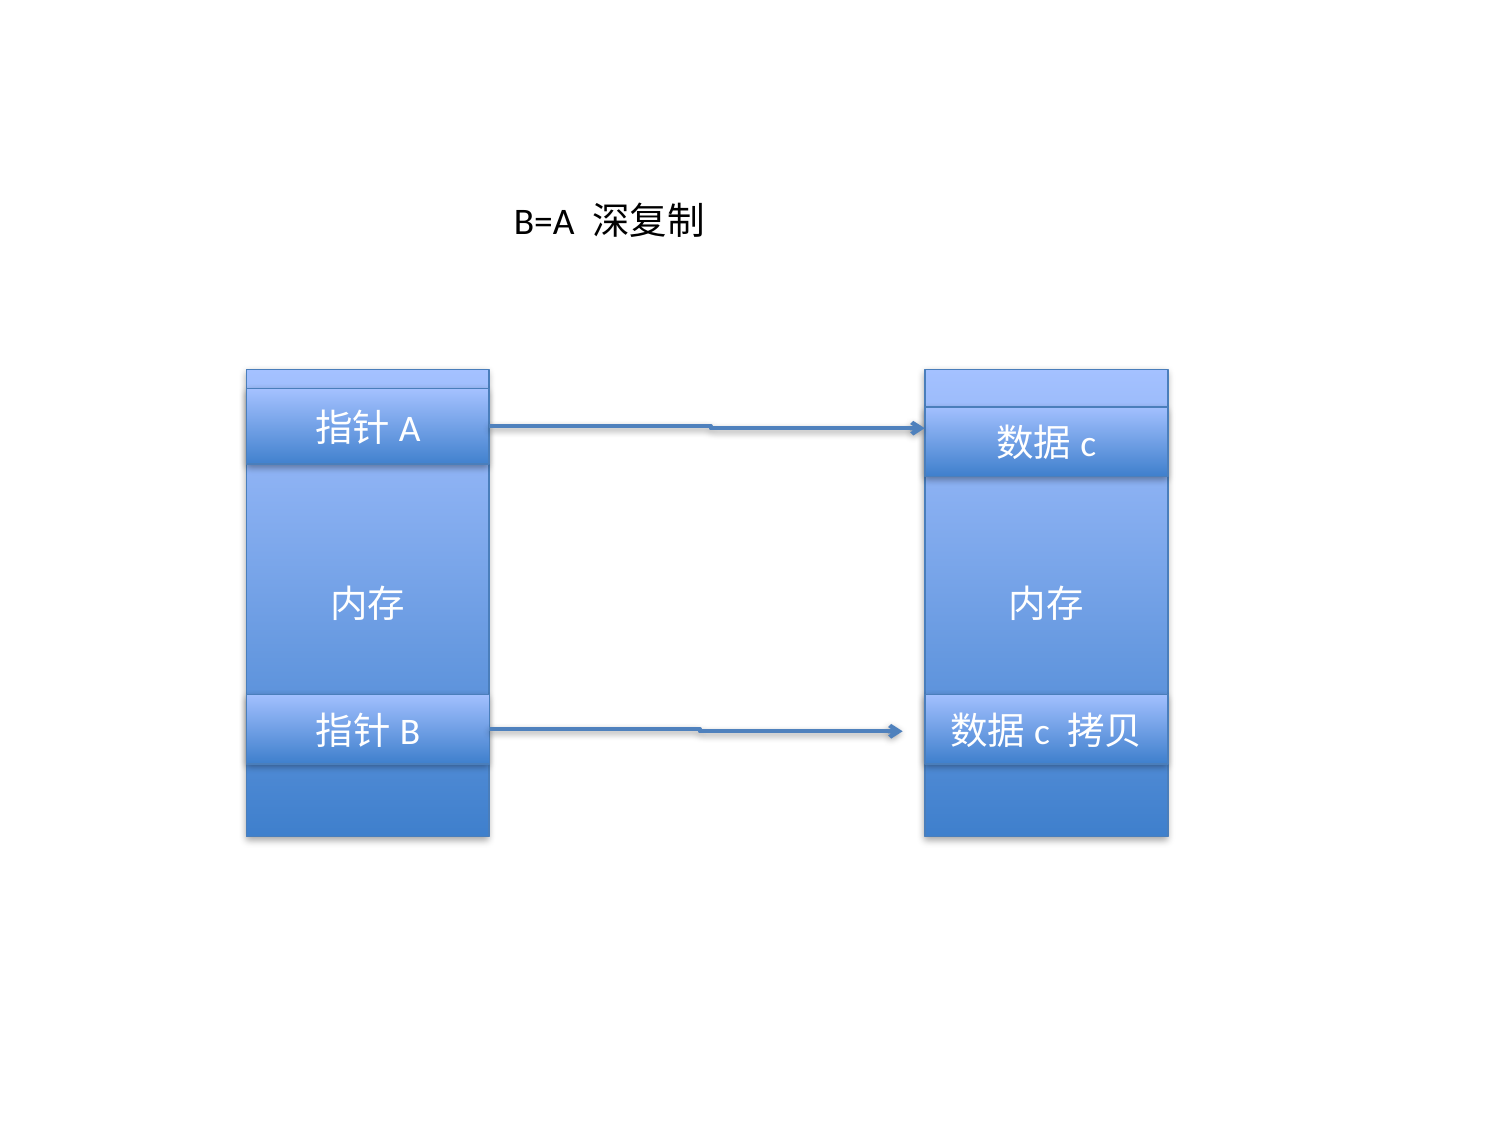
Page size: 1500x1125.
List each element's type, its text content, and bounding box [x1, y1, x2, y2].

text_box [489, 728, 903, 732]
text_box 指针A [246, 388, 490, 465]
text_box 数据c 拷贝 [924, 694, 1169, 765]
text_box 内存 [246, 471, 490, 693]
text_box 指针B [246, 694, 490, 765]
text_box B=A 深复制 [498, 189, 720, 250]
text_box 内存 [924, 483, 1169, 693]
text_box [488, 425, 925, 429]
text_box 内存 [924, 770, 1169, 837]
text_box 内存 [246, 369, 490, 388]
text_box 数据c [924, 406, 1169, 477]
text_box 内存 [924, 369, 1169, 406]
text_box 内存 [246, 770, 490, 837]
